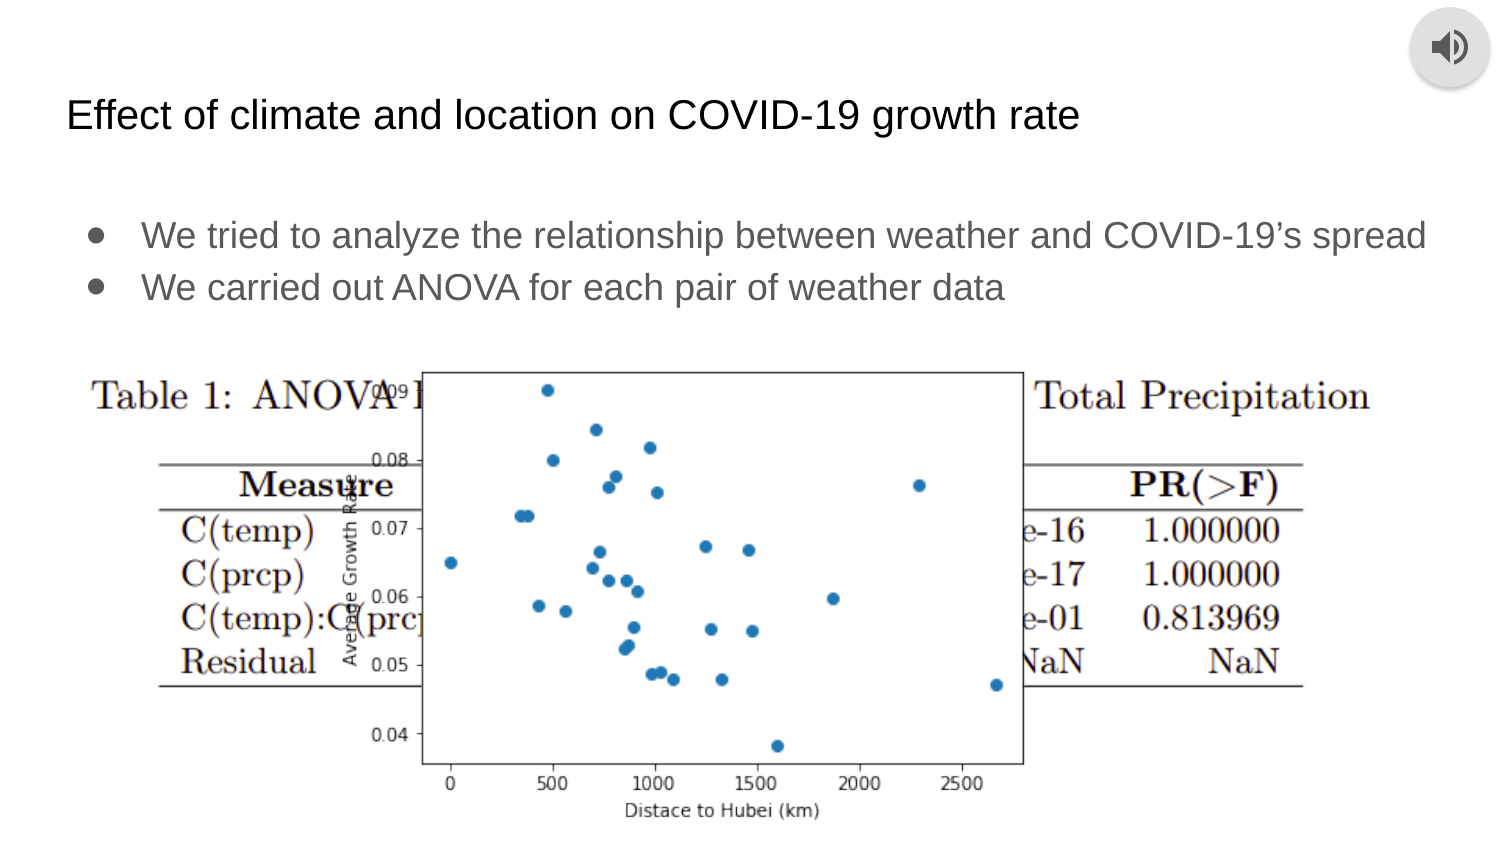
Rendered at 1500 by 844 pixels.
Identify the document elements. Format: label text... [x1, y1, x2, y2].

picture [16, 314, 1432, 832]
picture [1401, 0, 1497, 95]
title Effect of climate and location on COVID-19 growth rate [51, 72, 1449, 167]
list We tried to analyze the relationship between weather and COVID-19’s spread We carried out ANOVA for each pair of weather data The result indicates that weather has little effect on the spread of COVID-19 [51, 189, 1449, 750]
